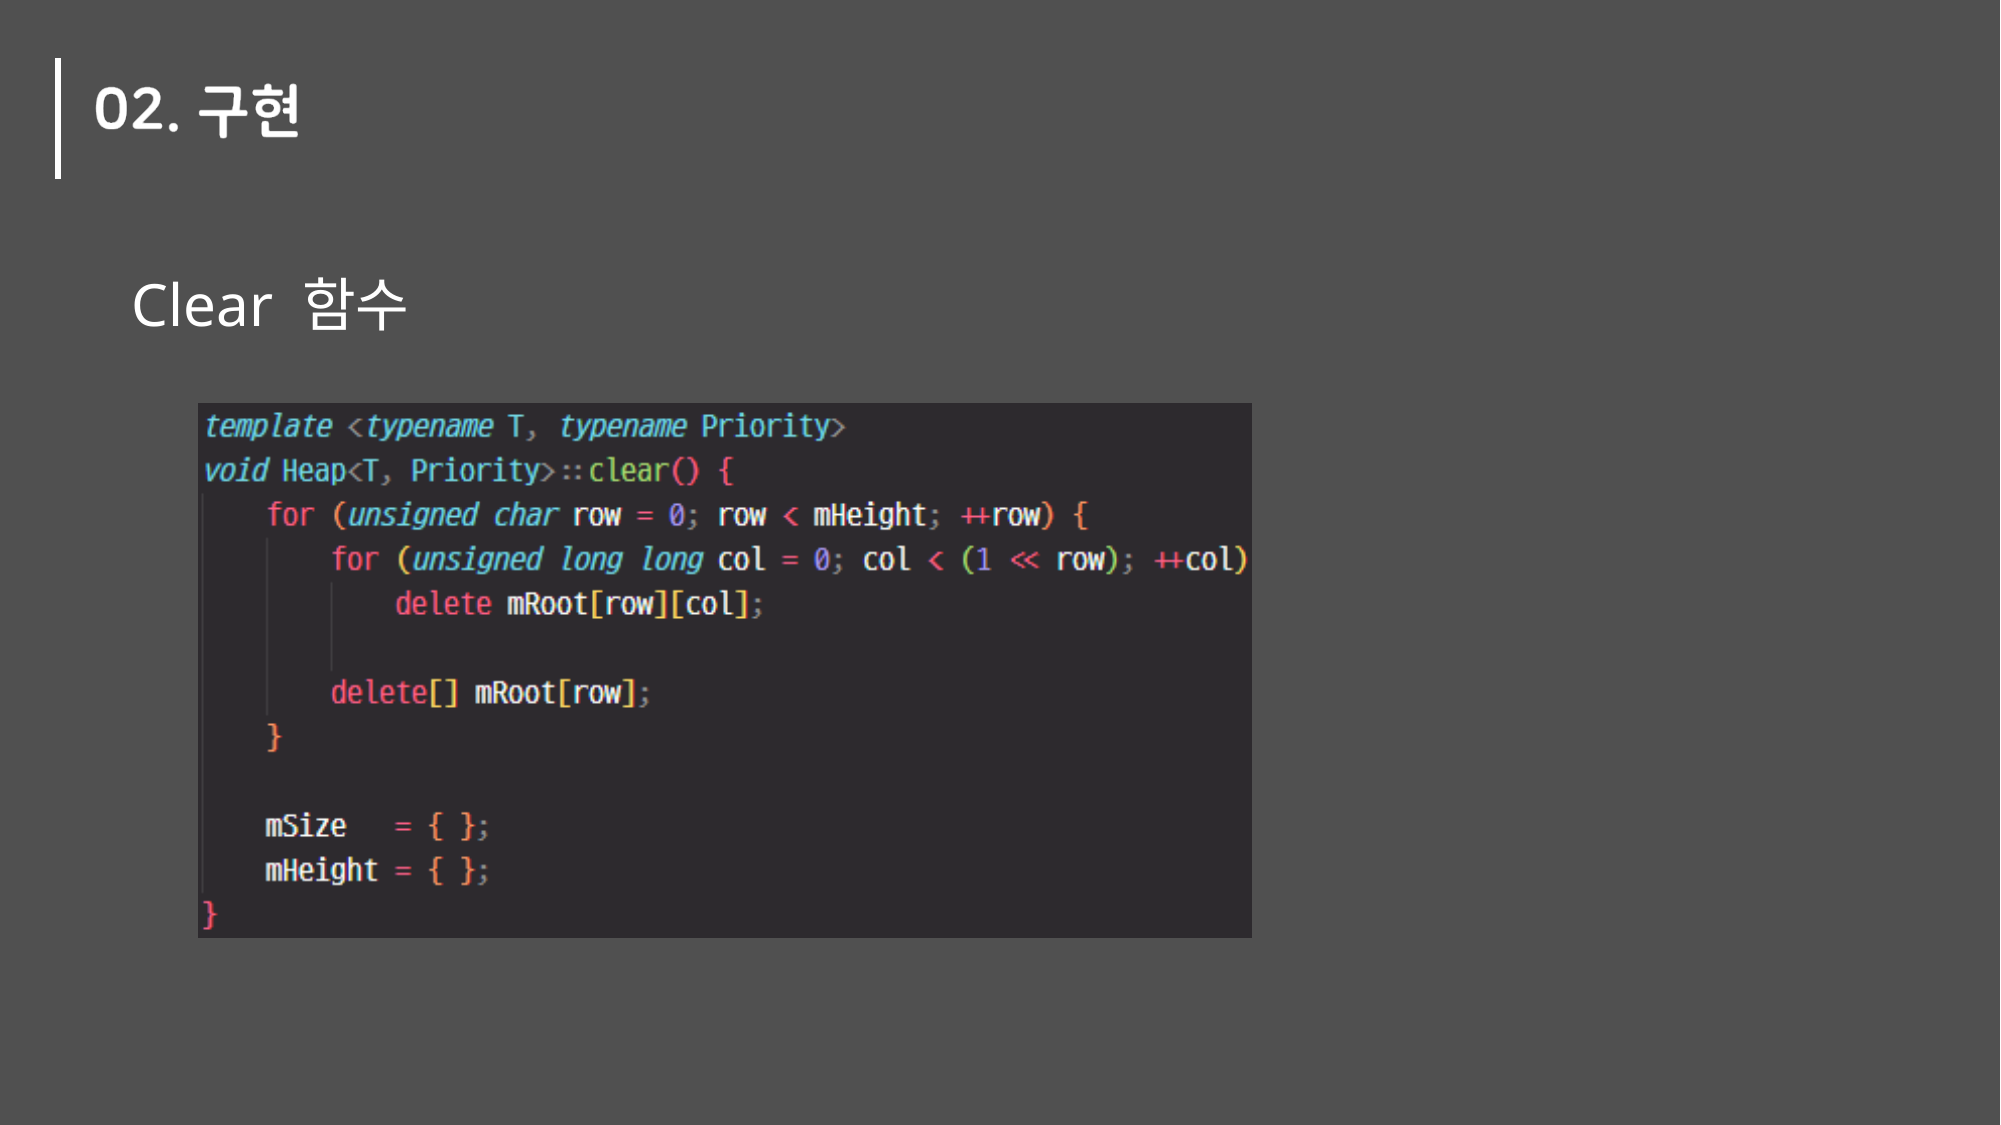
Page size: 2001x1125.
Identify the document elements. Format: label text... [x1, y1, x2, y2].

picture [197, 403, 1253, 938]
text_box Clear 함수 [117, 260, 433, 346]
picture [57, 57, 339, 182]
